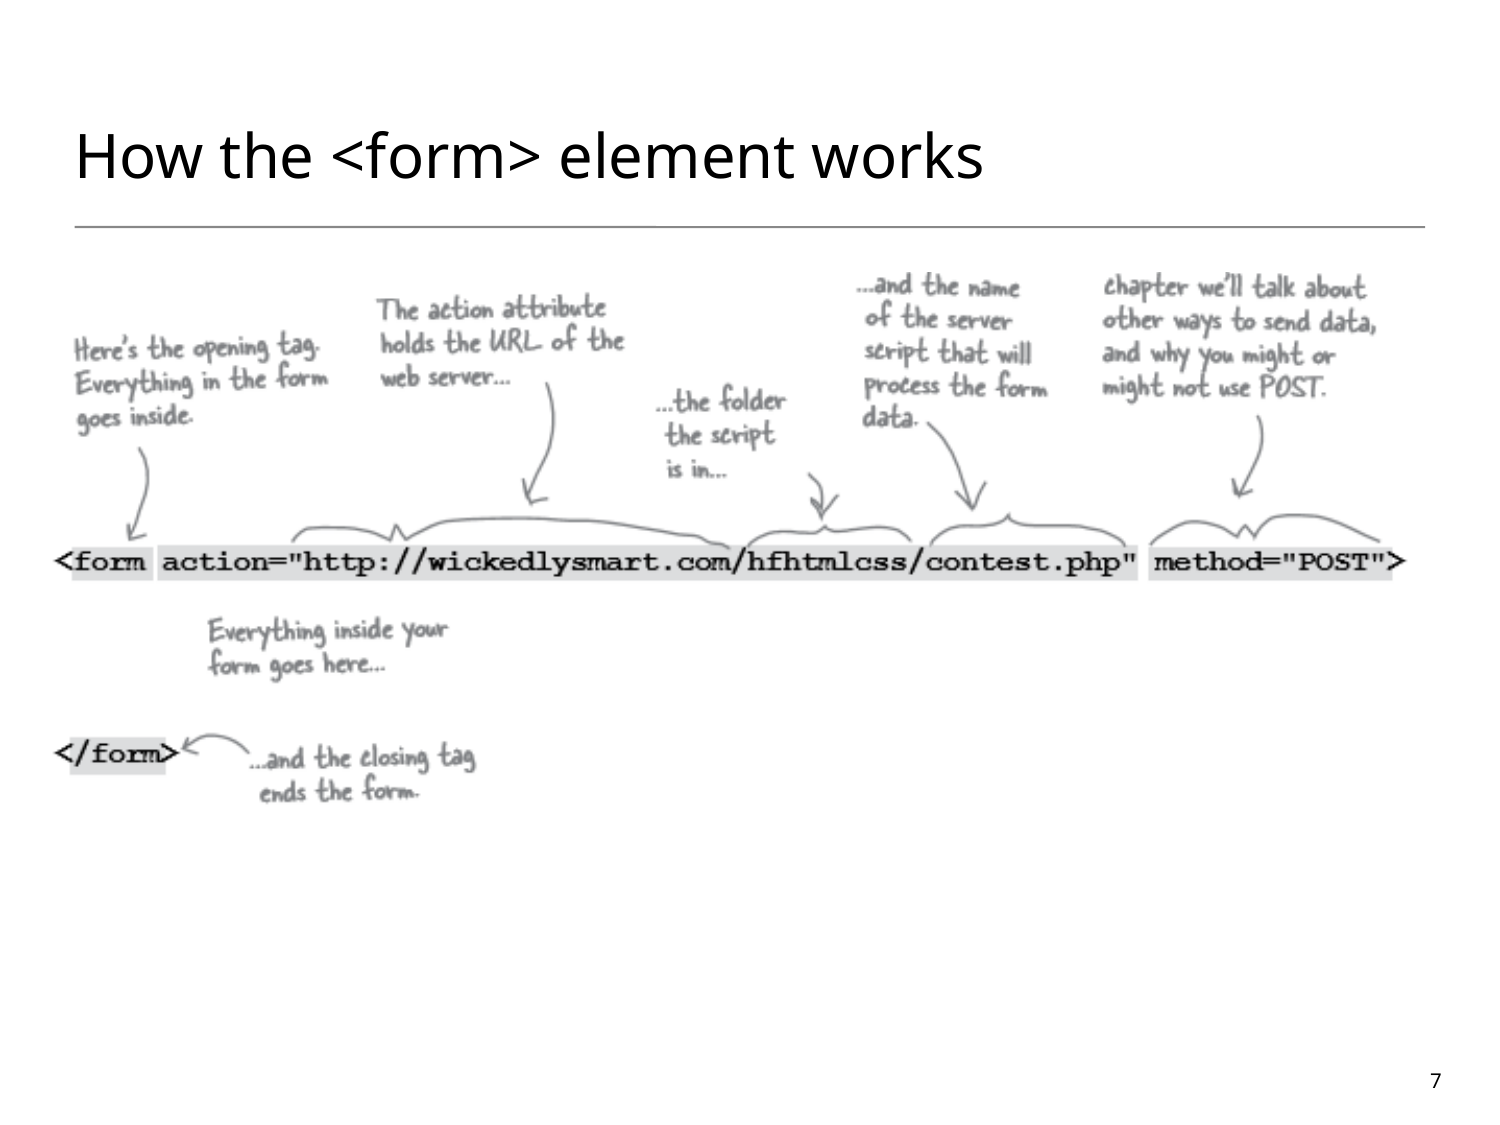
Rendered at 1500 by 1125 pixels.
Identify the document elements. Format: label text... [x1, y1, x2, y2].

title How the <form> element works [65, 38, 1435, 200]
slide_number 7 [1415, 1060, 1451, 1096]
picture [37, 272, 1441, 838]
